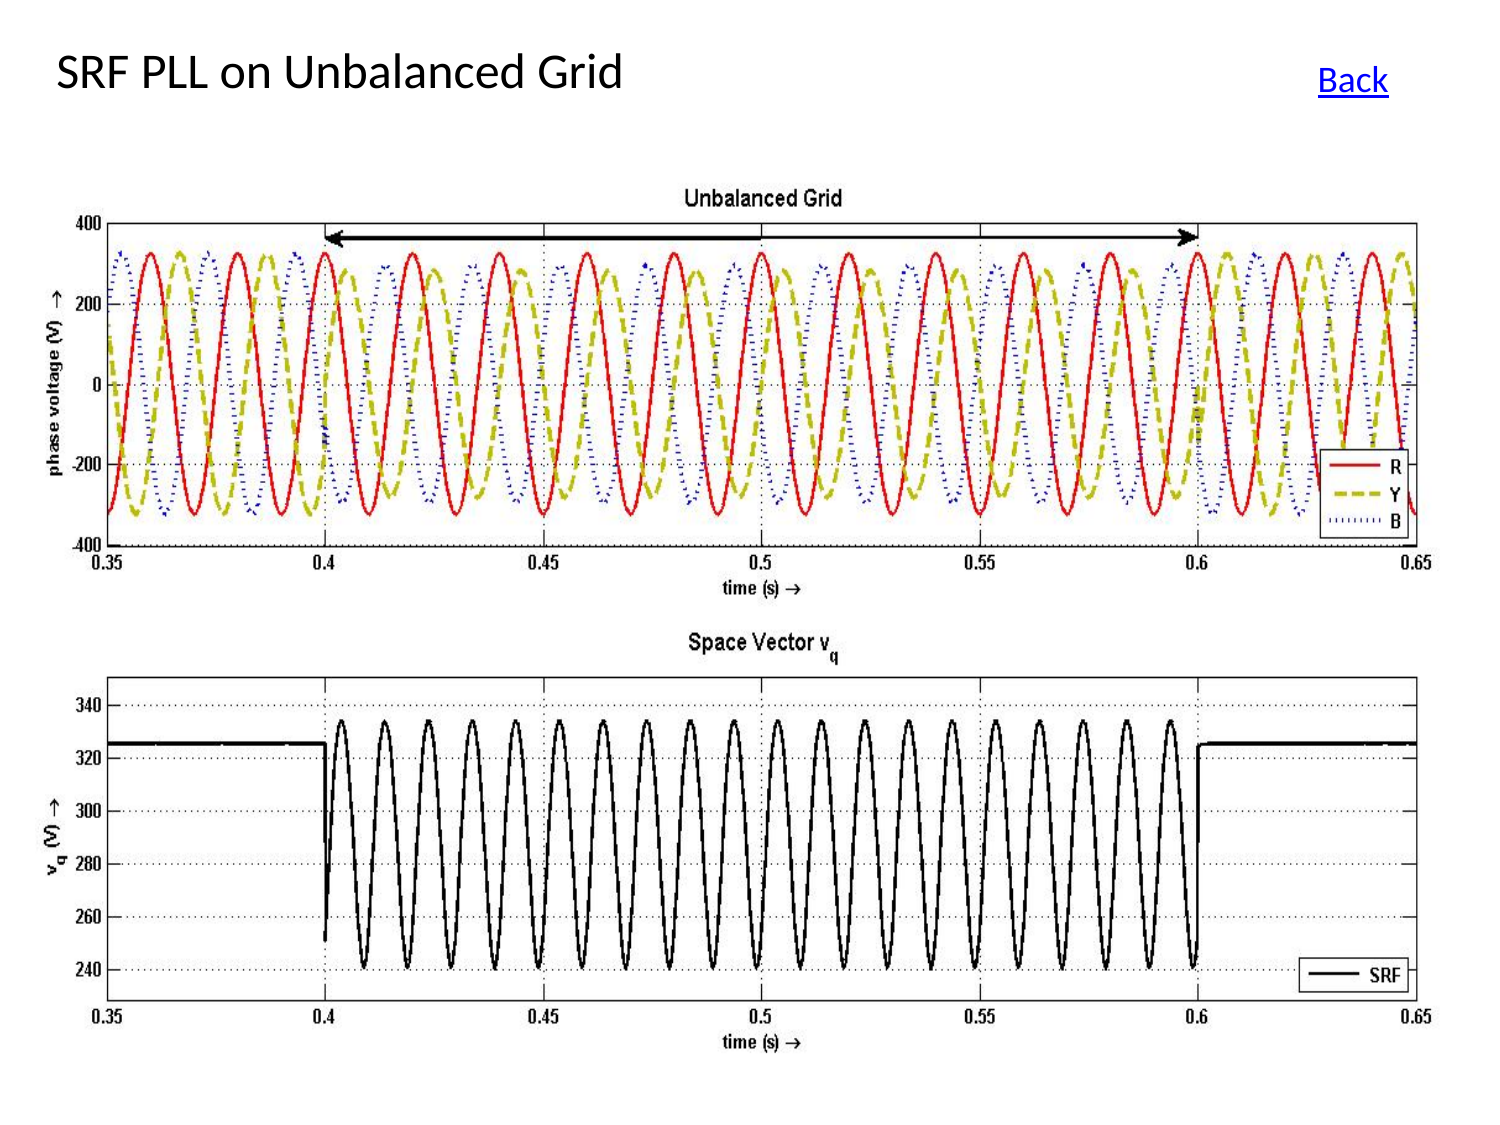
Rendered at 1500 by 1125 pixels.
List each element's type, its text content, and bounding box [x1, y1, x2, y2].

picture [0, 148, 1500, 1107]
title SRF PLL on Unbalanced Grid [41, 0, 786, 138]
text_box Back [1302, 47, 1404, 108]
